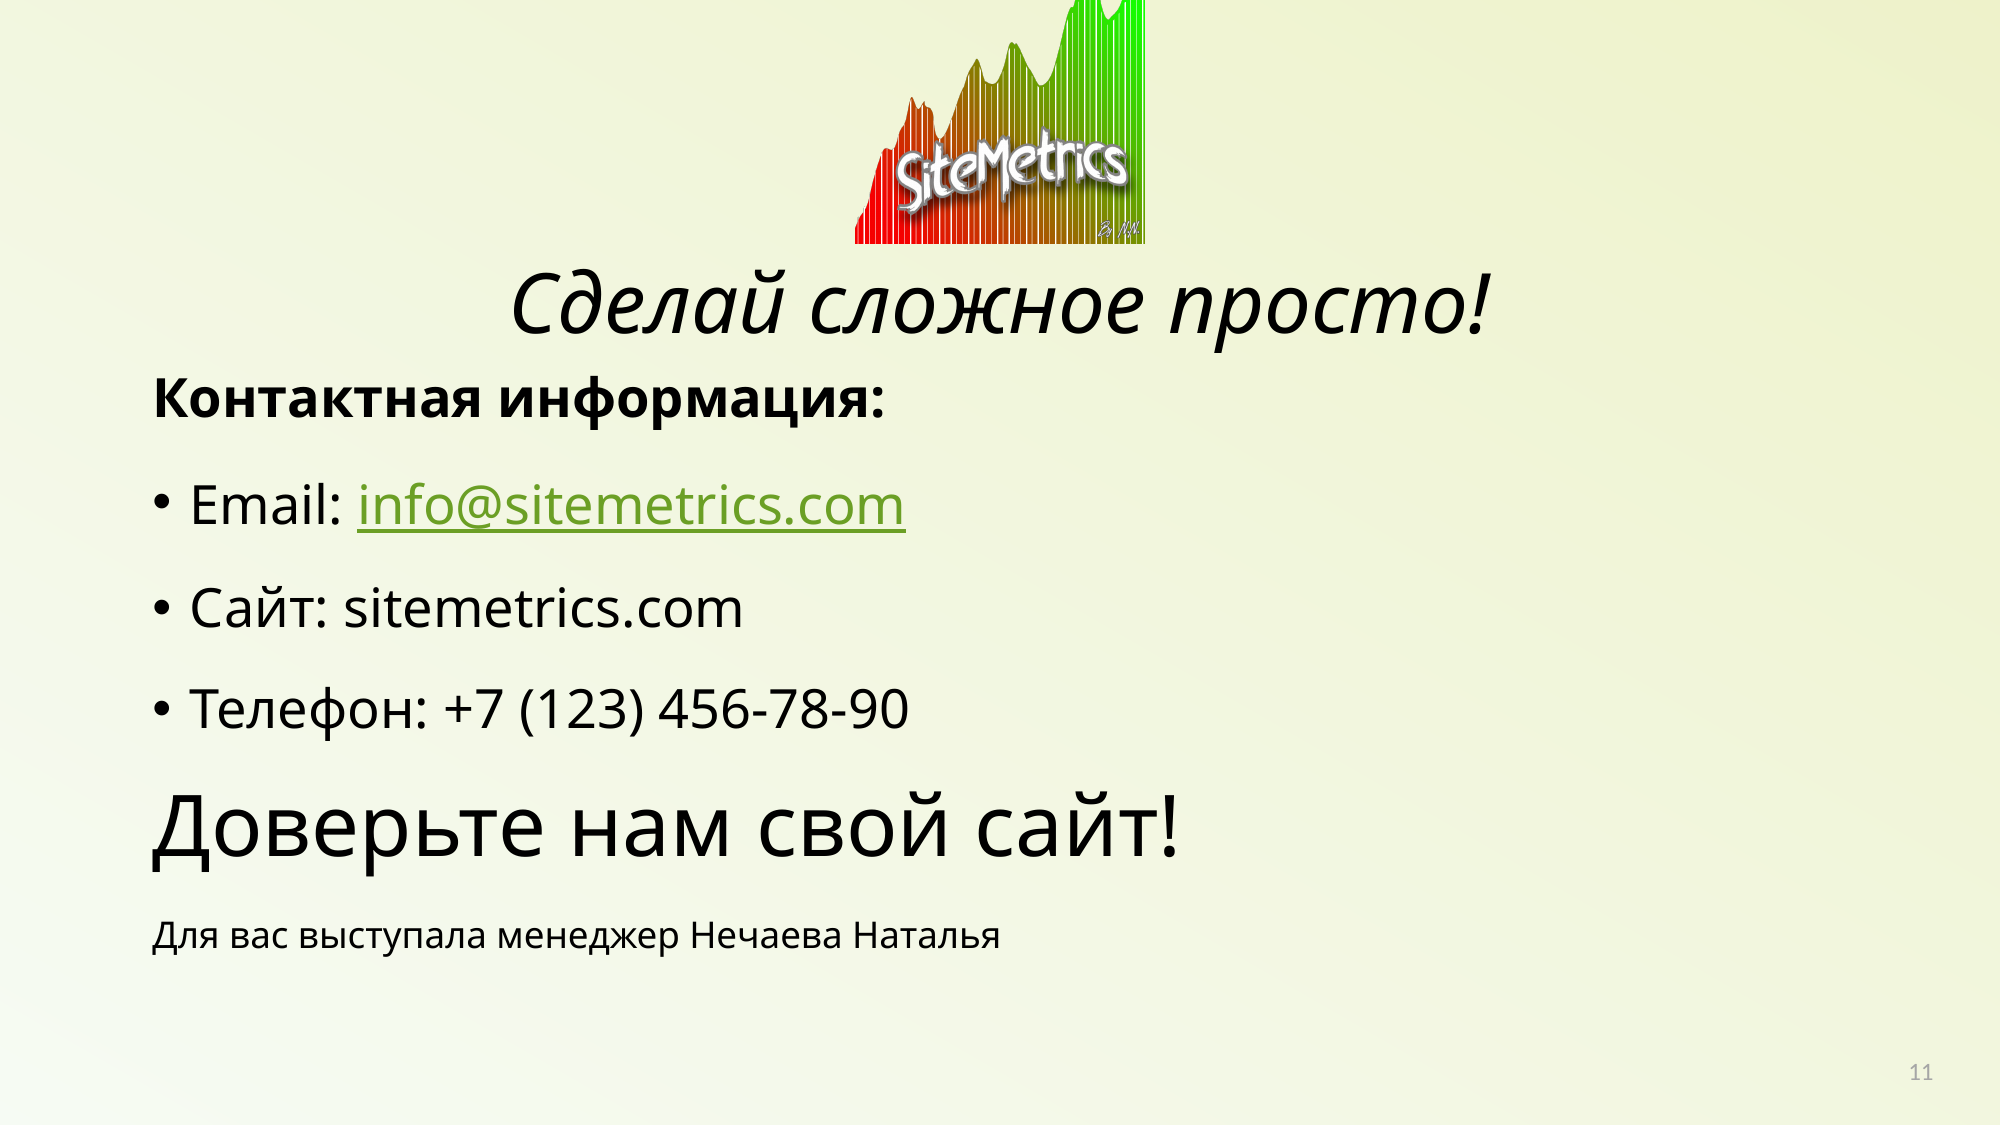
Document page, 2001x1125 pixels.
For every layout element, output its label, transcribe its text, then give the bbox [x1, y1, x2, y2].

text_box Сделай сложное просто! [494, 243, 1506, 358]
text_box 11 [1893, 1048, 1974, 1094]
list Контактная информация: Email: info@sitemetrics.com Сайт: sitemetrics.com Телефон: +7 (123) 456-78-90 Доверьте нам свой сайт! Для вас выступала менеджер Нечаева Наталья [137, 255, 1863, 970]
picture [855, 0, 1145, 244]
